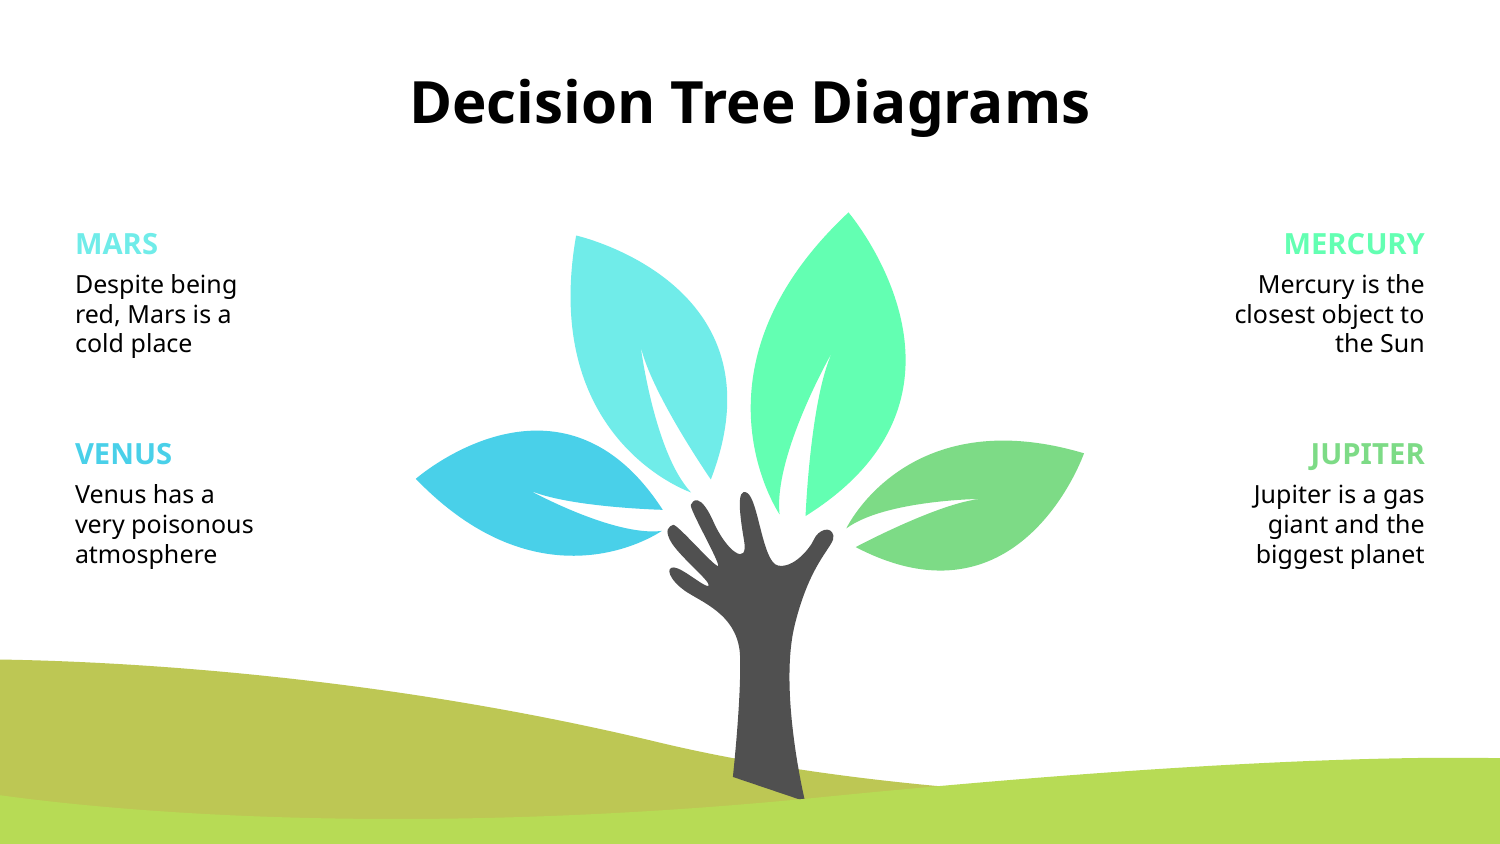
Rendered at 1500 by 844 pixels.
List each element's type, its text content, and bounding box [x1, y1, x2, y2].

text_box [74, 417, 283, 568]
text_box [1217, 417, 1426, 568]
text_box [0, 659, 650, 818]
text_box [74, 207, 283, 358]
title Decision Tree Diagrams [75, 50, 1425, 144]
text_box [415, 212, 1085, 802]
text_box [1217, 207, 1426, 358]
text_box [0, 757, 1500, 844]
